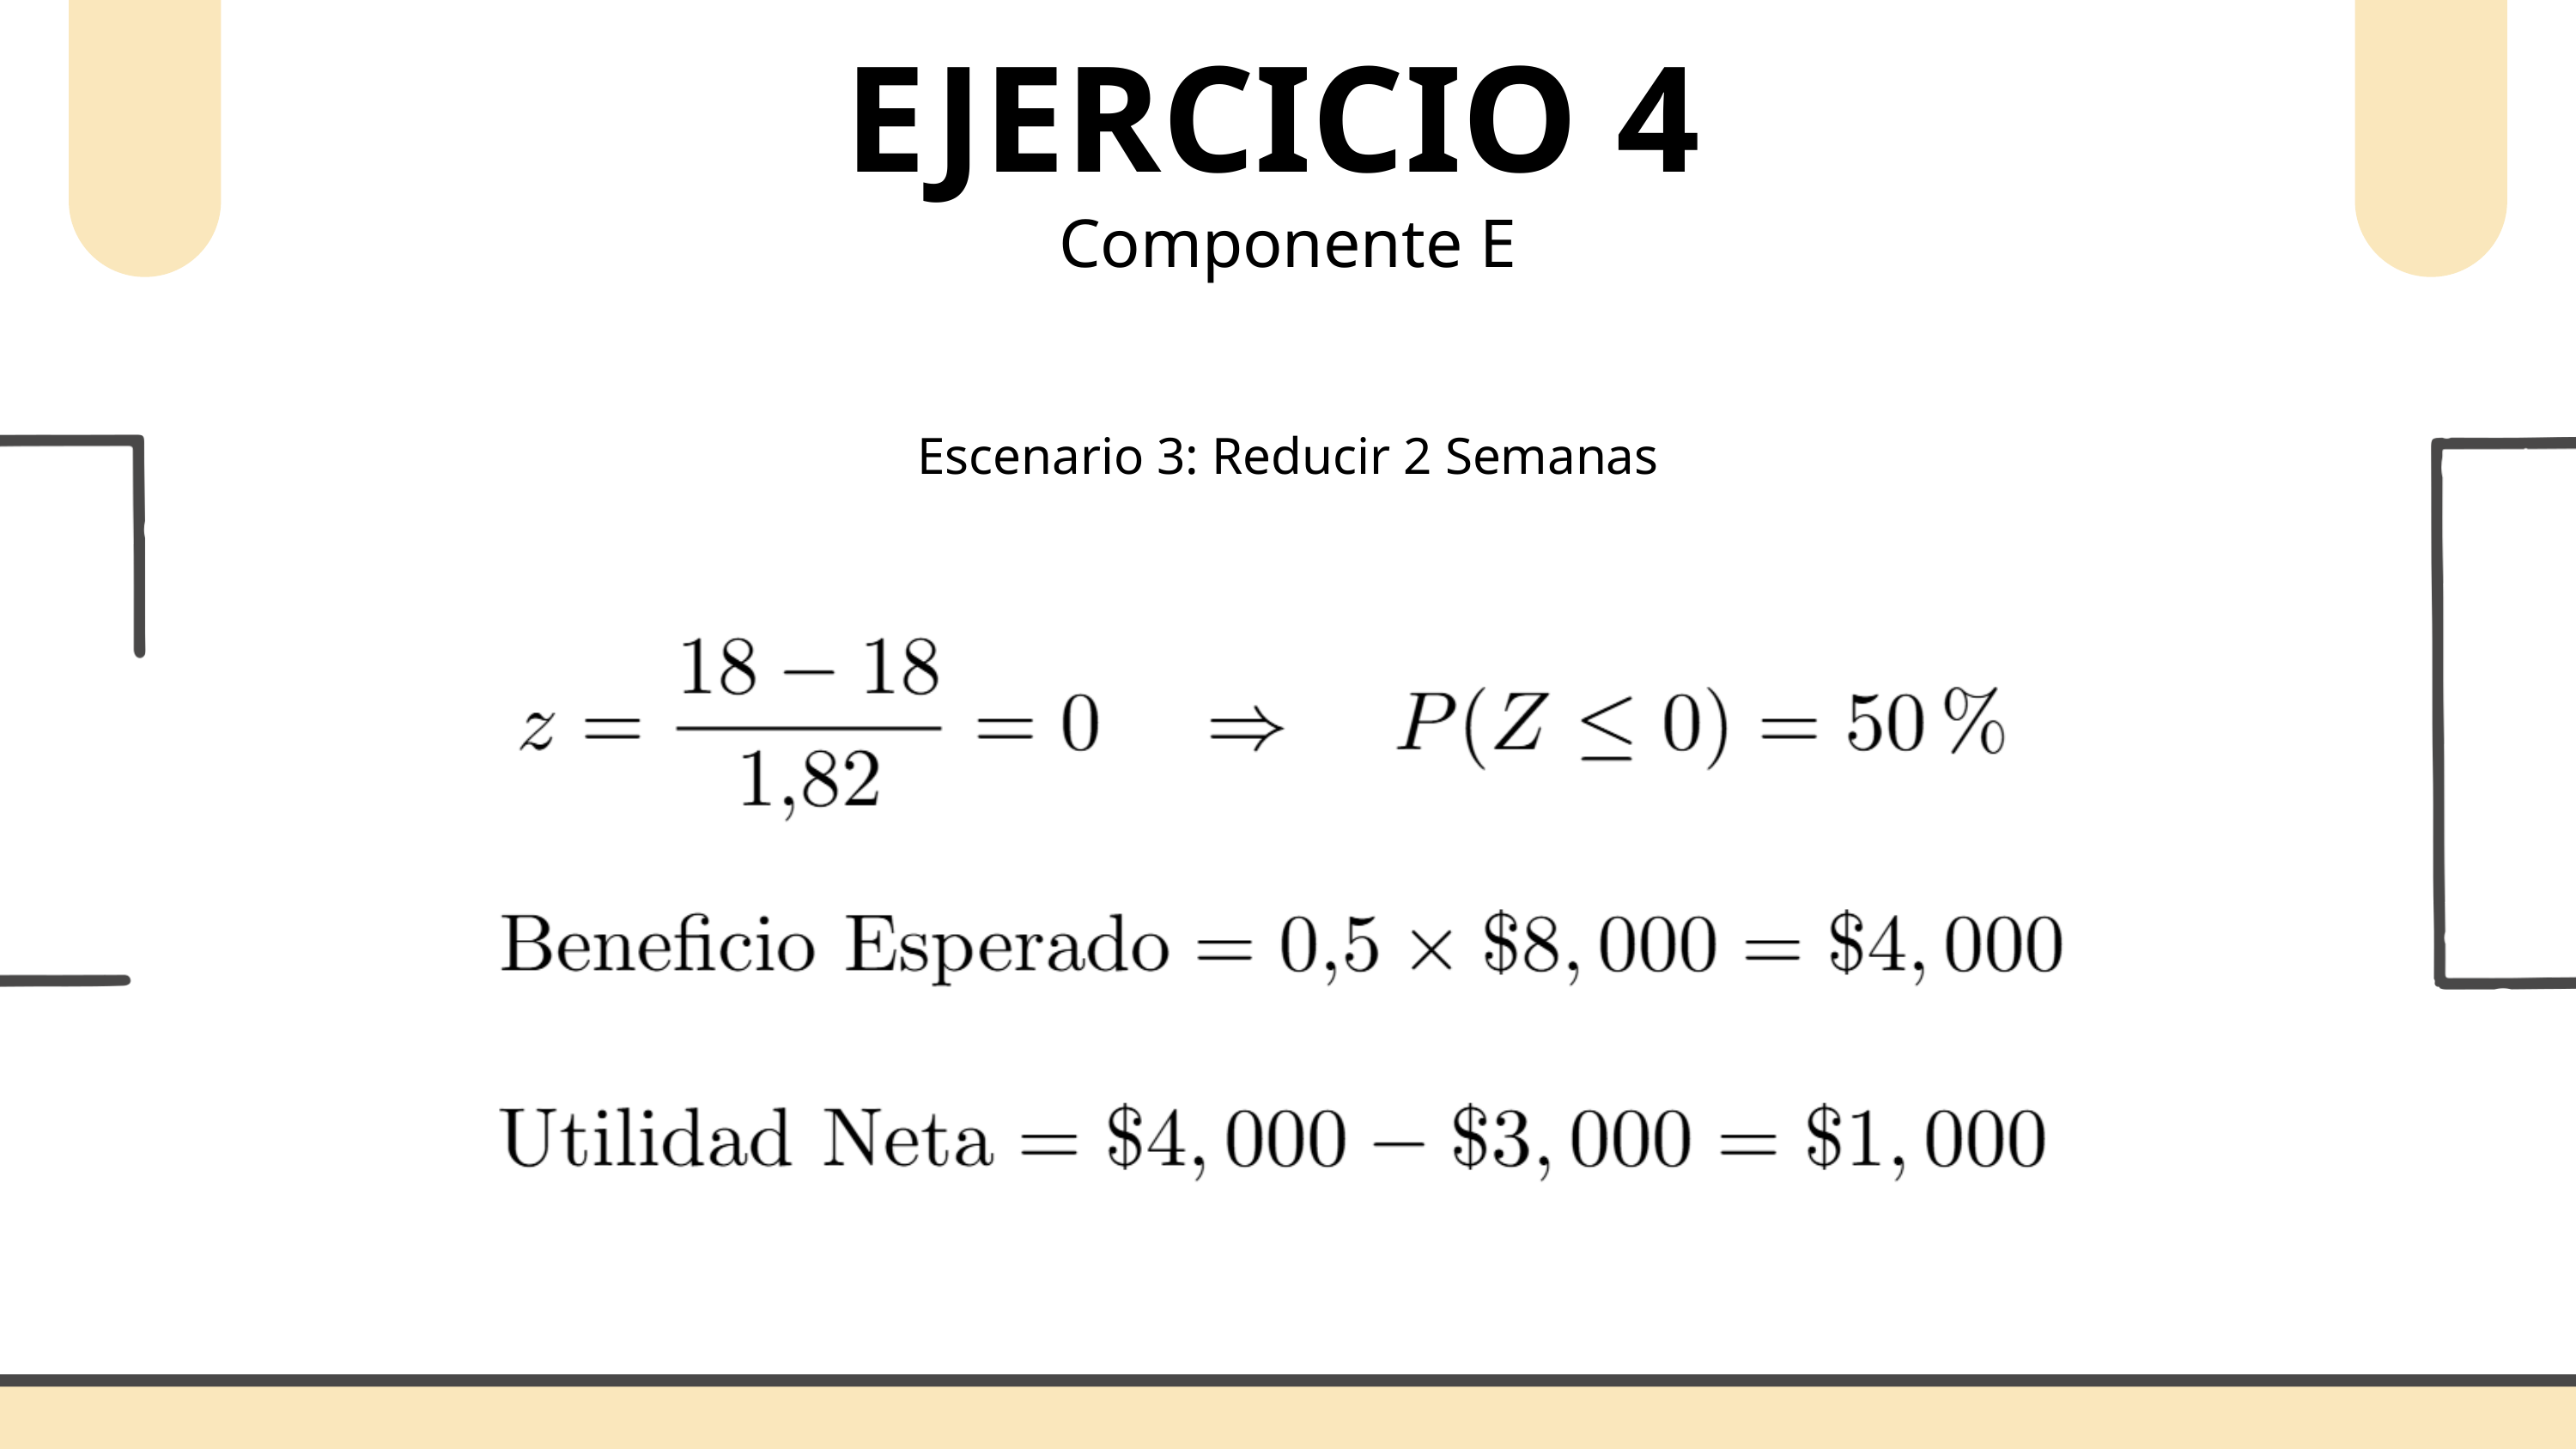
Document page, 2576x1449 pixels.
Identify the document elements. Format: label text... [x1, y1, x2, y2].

text_box Escenario 3: Reducir 2 Semanas [447, 414, 2129, 484]
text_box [68, 0, 222, 277]
text_box [492, 1059, 2085, 1223]
text_box [0, 434, 146, 990]
text_box [492, 589, 2084, 859]
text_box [2354, 0, 2508, 277]
text_box EJERCICIO 4 [671, 0, 1874, 188]
text_box [492, 859, 2084, 1055]
text_box [2431, 434, 2576, 990]
text_box Componente E [236, 188, 2340, 282]
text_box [0, 1379, 2576, 1449]
